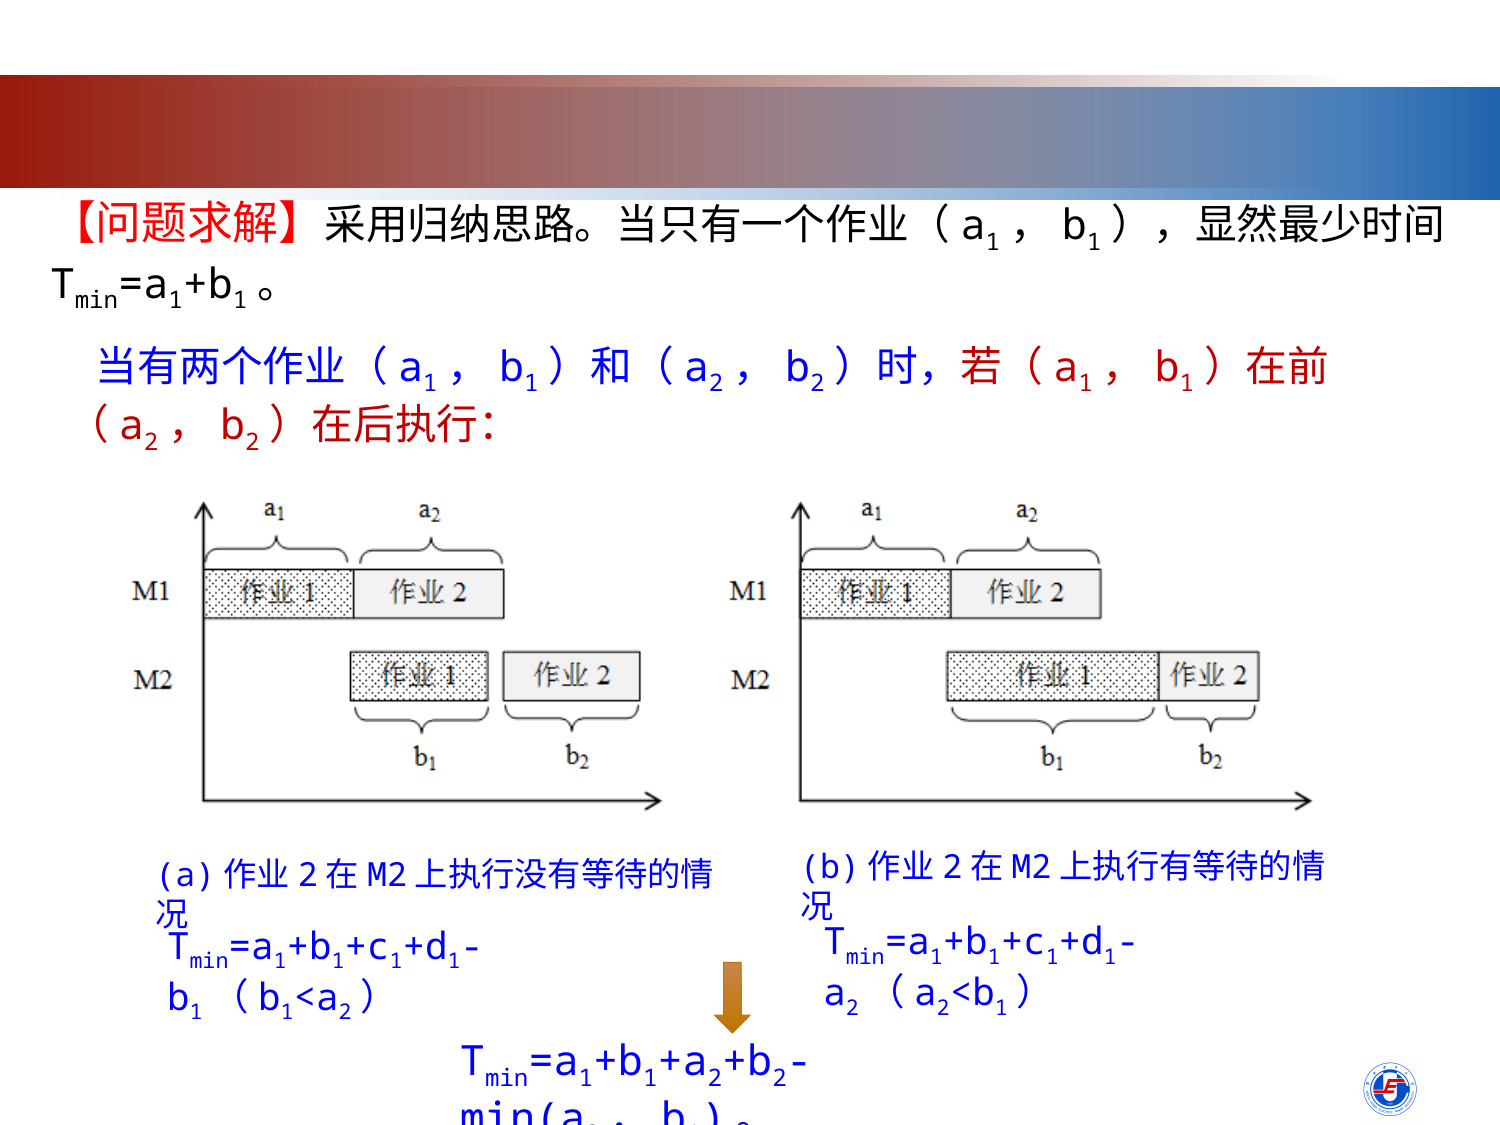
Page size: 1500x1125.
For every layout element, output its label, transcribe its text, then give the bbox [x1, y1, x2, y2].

text_box 【问题求解】采用归纳思路。当只有一个作业（a1，b1），显然最少时间Tmin=a1+b1。 [35, 189, 1465, 321]
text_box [117, 483, 1360, 902]
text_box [445, 962, 1137, 1093]
text_box Tmin=a1+b1+c1+d1-b1（b1<a2） [152, 914, 727, 1032]
text_box 当有两个作业（a1，b1）和（a2，b2）时，若（a1，b1）在前（a2，b2）在后执行： [52, 330, 1448, 463]
text_box Tmin=a1+b1+c1+d1-a2（a2<b1） [808, 909, 1348, 1027]
picture [1359, 1054, 1425, 1125]
